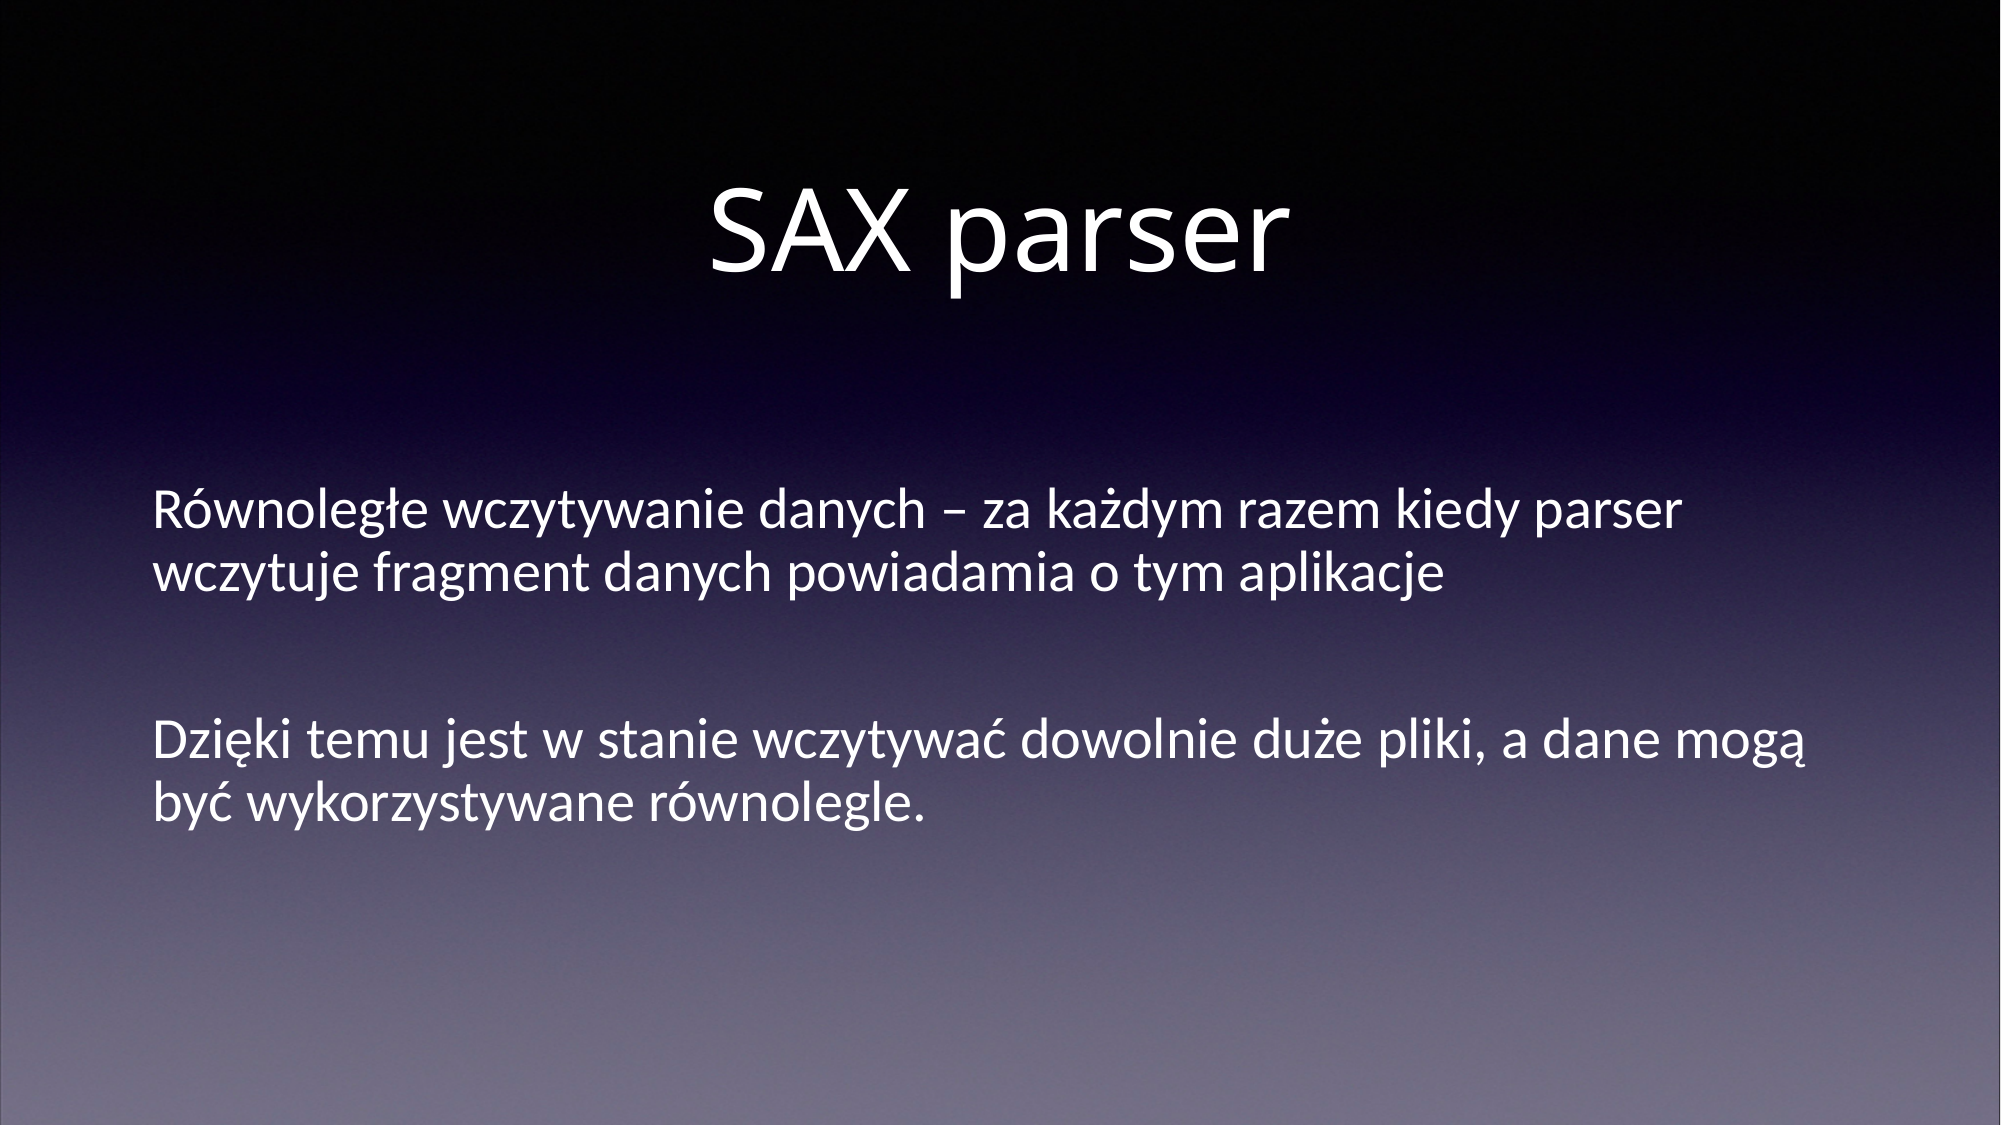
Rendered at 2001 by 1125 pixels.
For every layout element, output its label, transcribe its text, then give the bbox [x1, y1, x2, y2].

list Równoległe wczytywanie danych – za każdym razem kiedy parser wczytuje fragment danych powiadamia o tym aplikacje Dzięki temu jest w stanie wczytywać dowolnie duże pliki, a dane mogą być wykorzystywane równolegle. [137, 299, 1863, 1014]
picture [0, 0, 2001, 1125]
title SAX parser [137, 162, 1863, 299]
